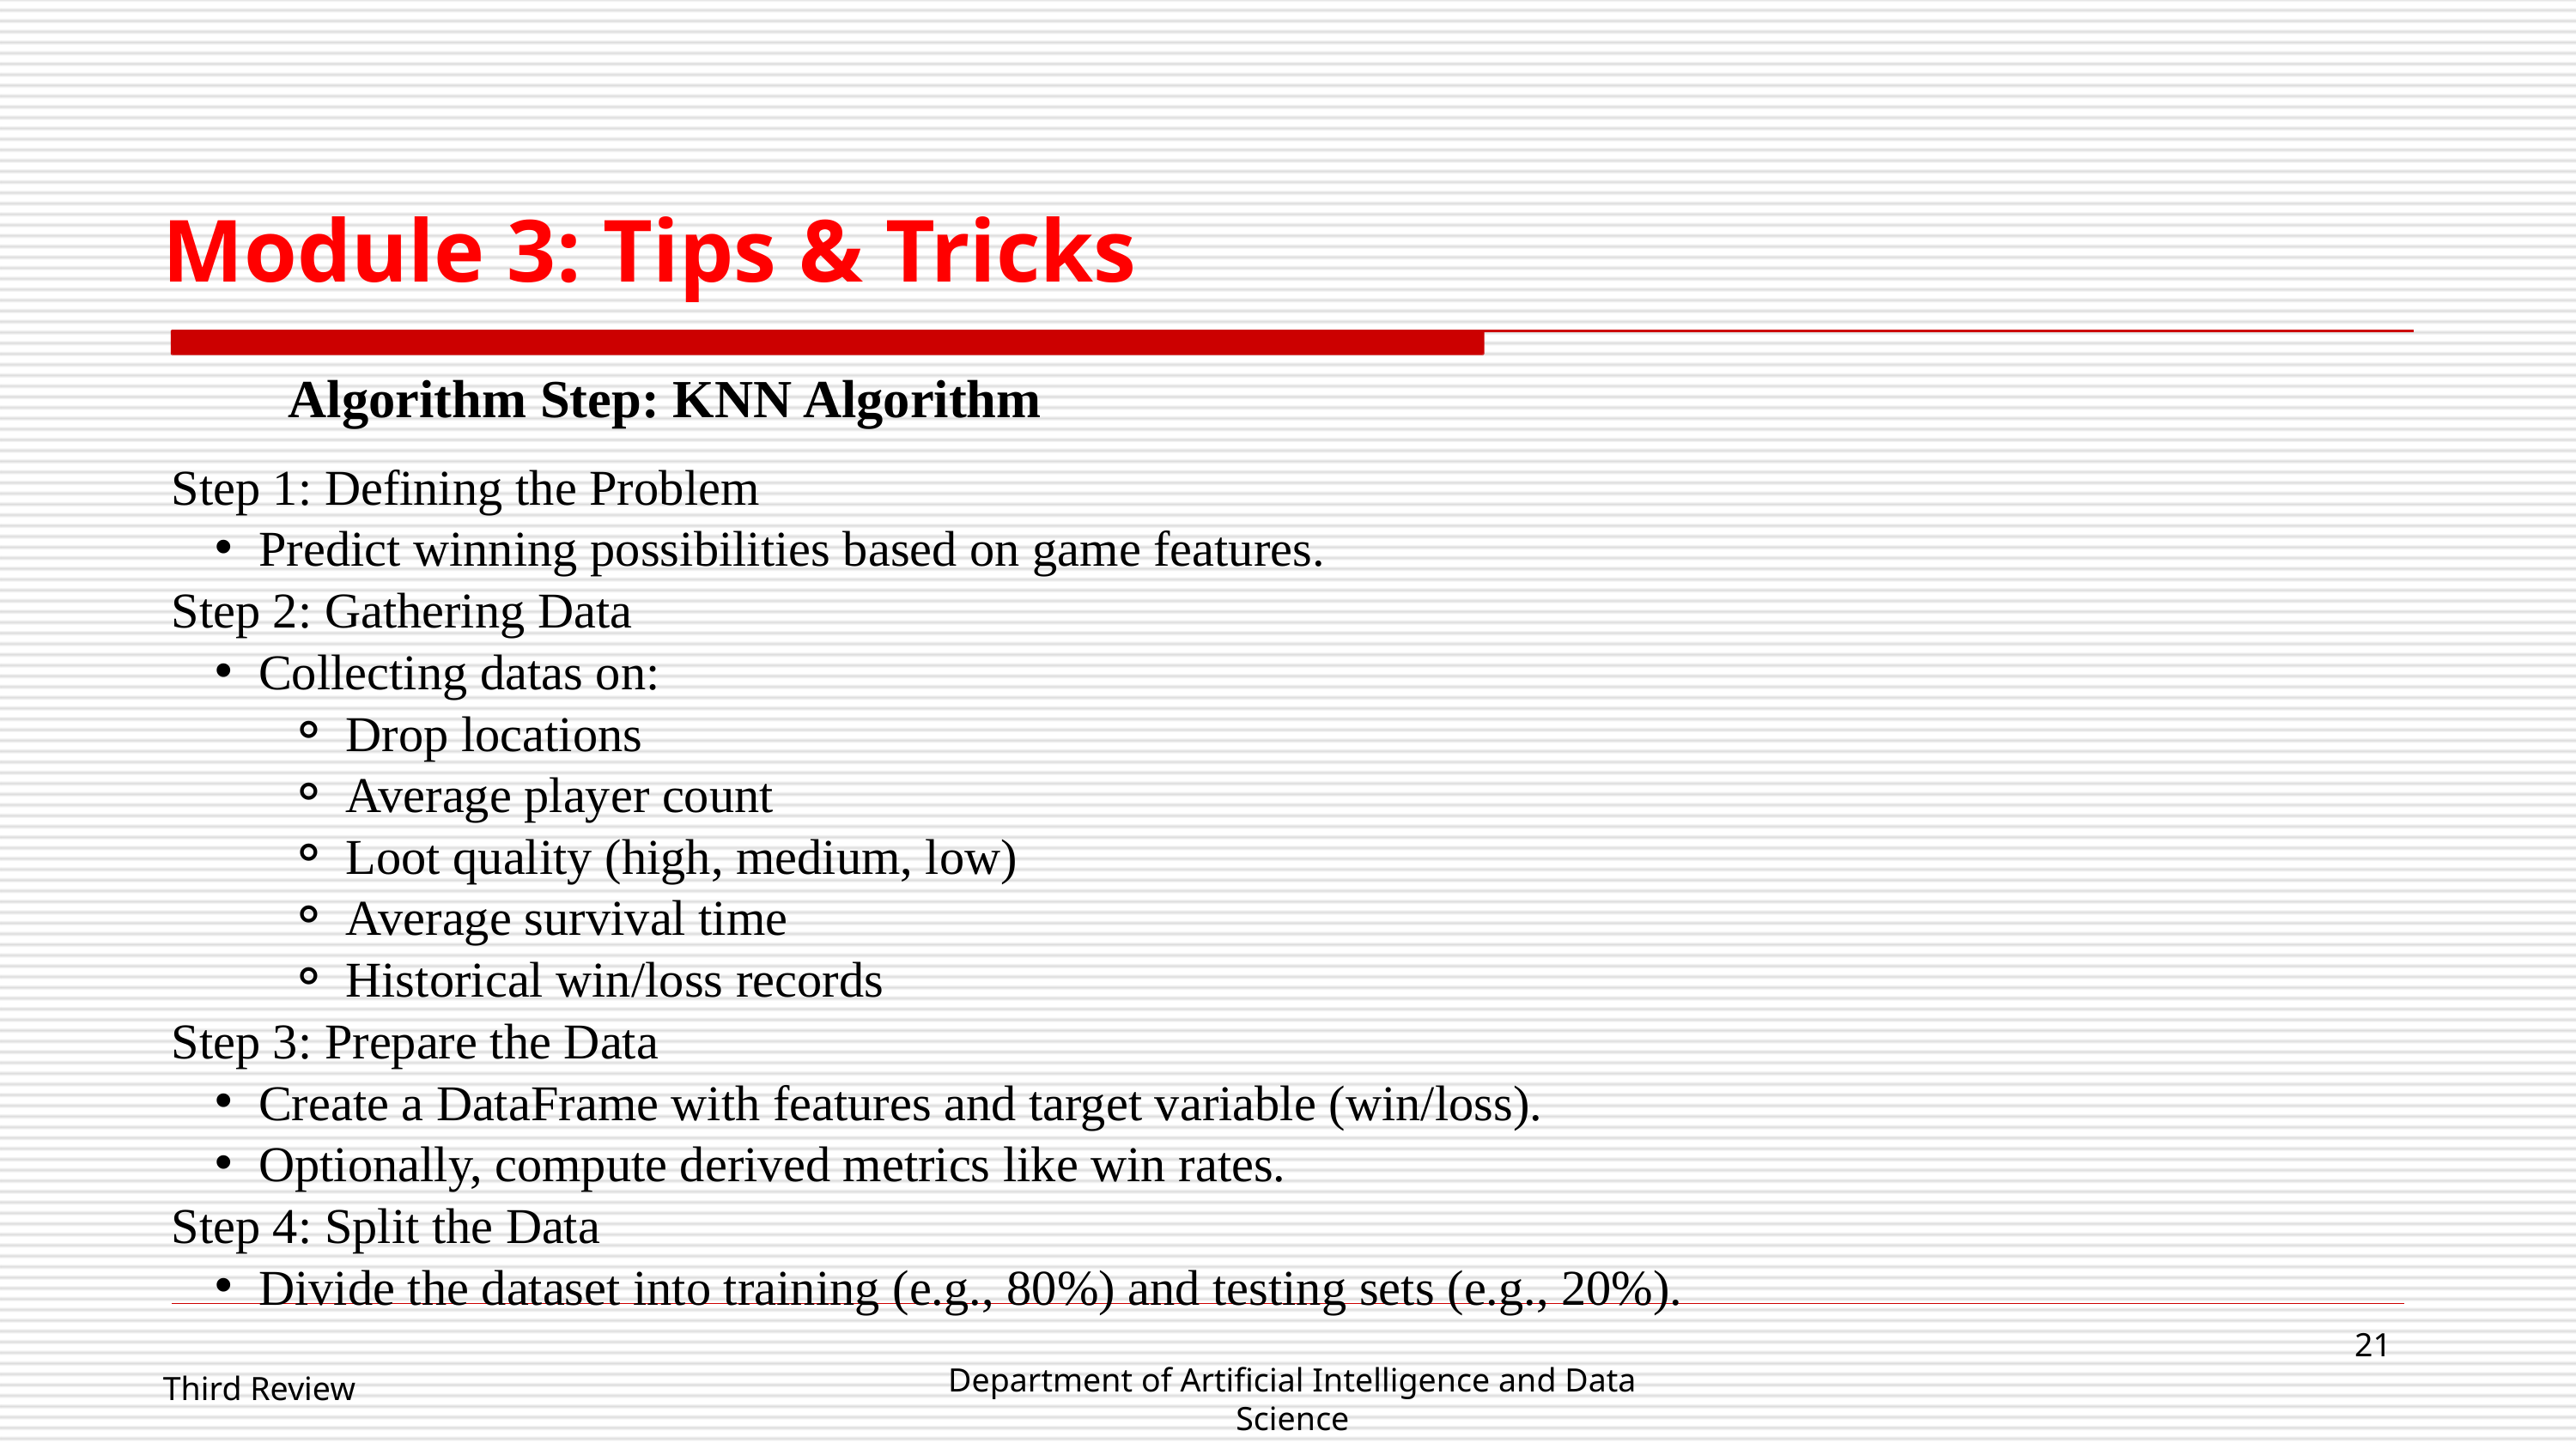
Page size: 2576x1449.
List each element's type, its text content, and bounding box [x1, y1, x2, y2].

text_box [170, 330, 2415, 355]
text_box Step 1: Defining the Problem Predict winning possibilities based on game features. Step 2: Gathering Data Collecting datas on: Drop locations Average player count Loot quality (high, medium, low) Average survival time Historical win/loss records Step 3: Prepare the Data Create a DataFrame with features and target variable (win/loss). Optionally, compute derived metrics like win rates. Step 4: Split the Data Divide the dataset into training (e.g., 80%) and testing sets (e.g., 20%). [171, 453, 2310, 1303]
text_box 21 [2310, 1324, 2391, 1363]
text_box Step 1: Defining the Problem Predict winning possibilities based on game features. Step 2: Gathering Data Collecting datas on: Drop locations Average player count Loot quality (high, medium, low) Average survival time Historical win/loss records Step 3: Prepare the Data Create a DataFrame with features and target variable (win/loss). Optionally, compute derived metrics like win rates. Step 4: Split the Data Divide the dataset into training (e.g., 80%) and testing sets (e.g., 20%). [171, 1312, 2310, 1439]
text_box Algorithm Step: KNN Algorithm [171, 383, 1159, 429]
text_box Third Review [162, 1367, 171, 1407]
text_box [0, 0, 2576, 1449]
text_box Module 3: Tips & Tricks [162, 196, 2391, 300]
